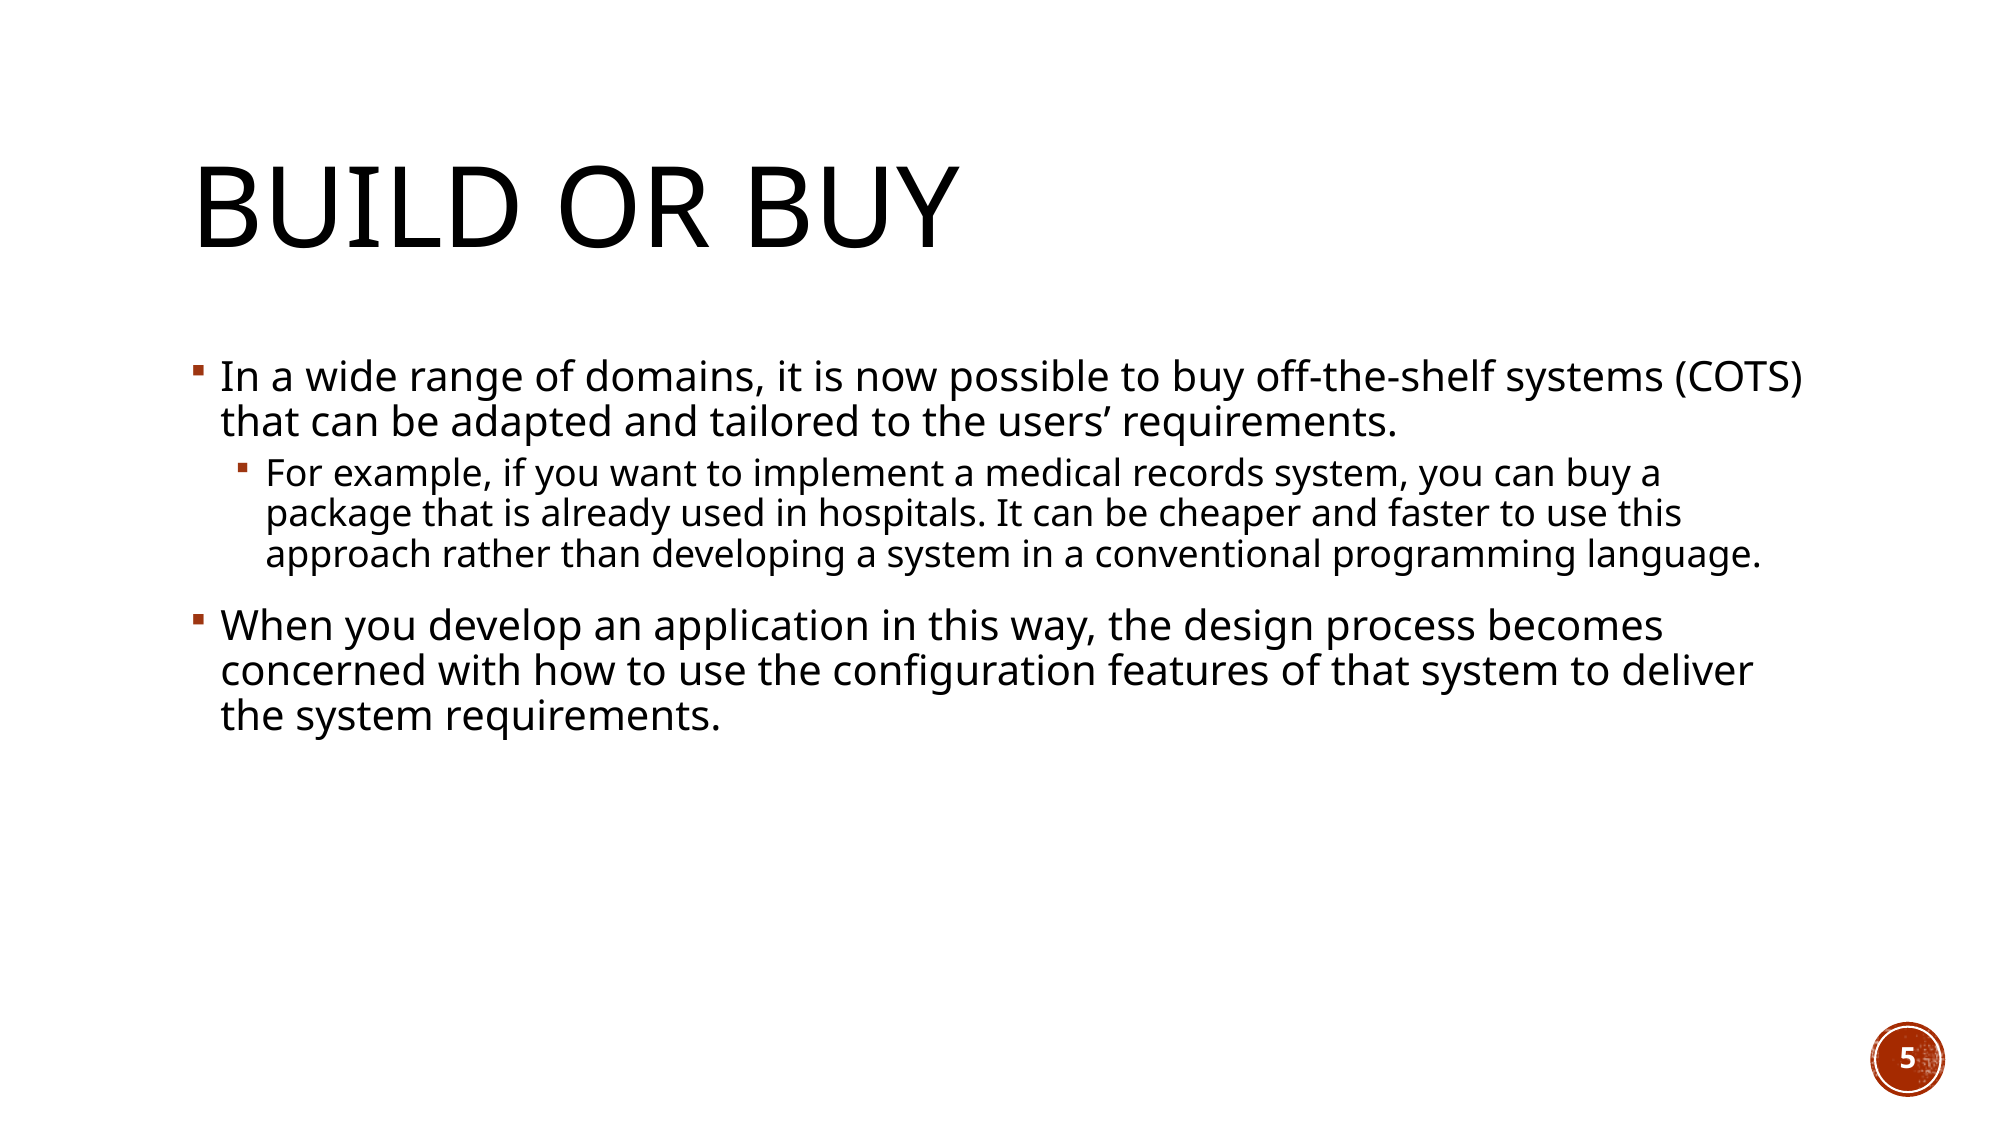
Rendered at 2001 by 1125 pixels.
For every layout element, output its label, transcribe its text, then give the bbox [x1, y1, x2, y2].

title Build or buy [175, 79, 1826, 344]
list In a wide range of domains, it is now possible to buy off-the-shelf systems (COTS) that can be adapted and tailored to the users’ requirements. For example, if you want to implement a medical records system, you can buy a package that is already used in hospitals. It can be cheaper and faster to use this approach rather than developing a system in a conventional programming language. When you develop an application in this way, the design process becomes concerned with how to use the configuration features of that system to deliver the system requirements. [175, 348, 1826, 1013]
slide_number 5 [1855, 1028, 1961, 1089]
